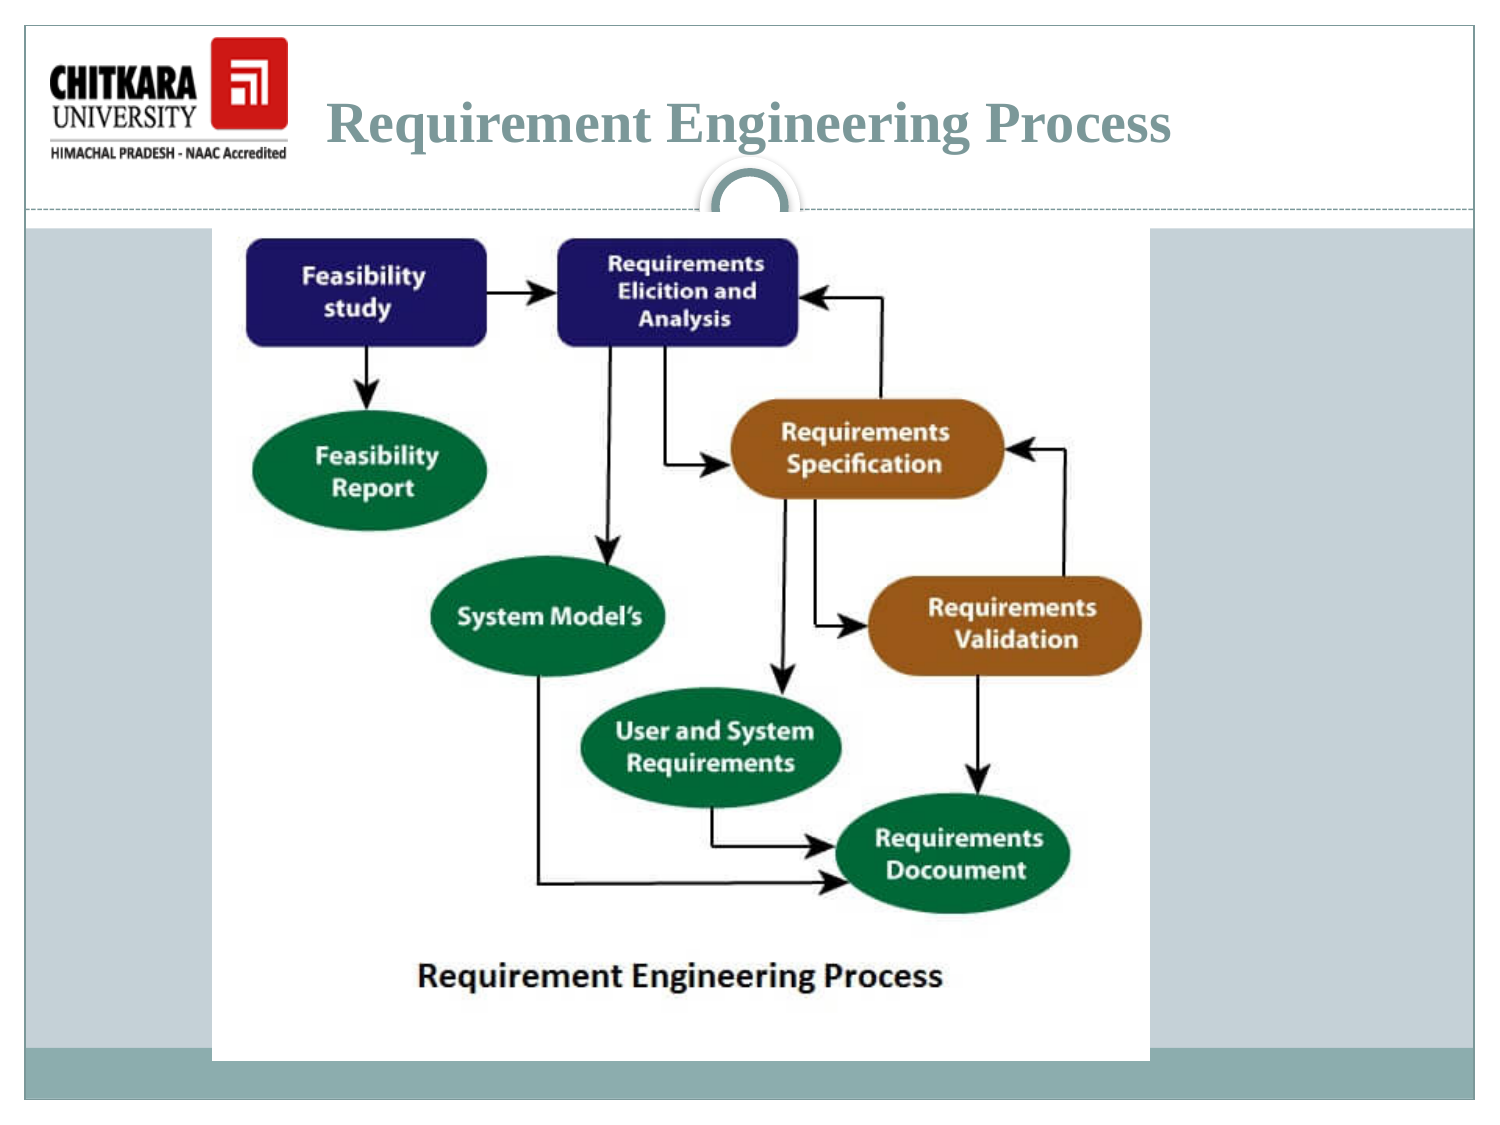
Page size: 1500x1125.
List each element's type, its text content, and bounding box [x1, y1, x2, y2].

picture [212, 212, 1151, 1062]
title Requirement Engineering Process [289, 37, 1450, 162]
picture [49, 37, 288, 163]
